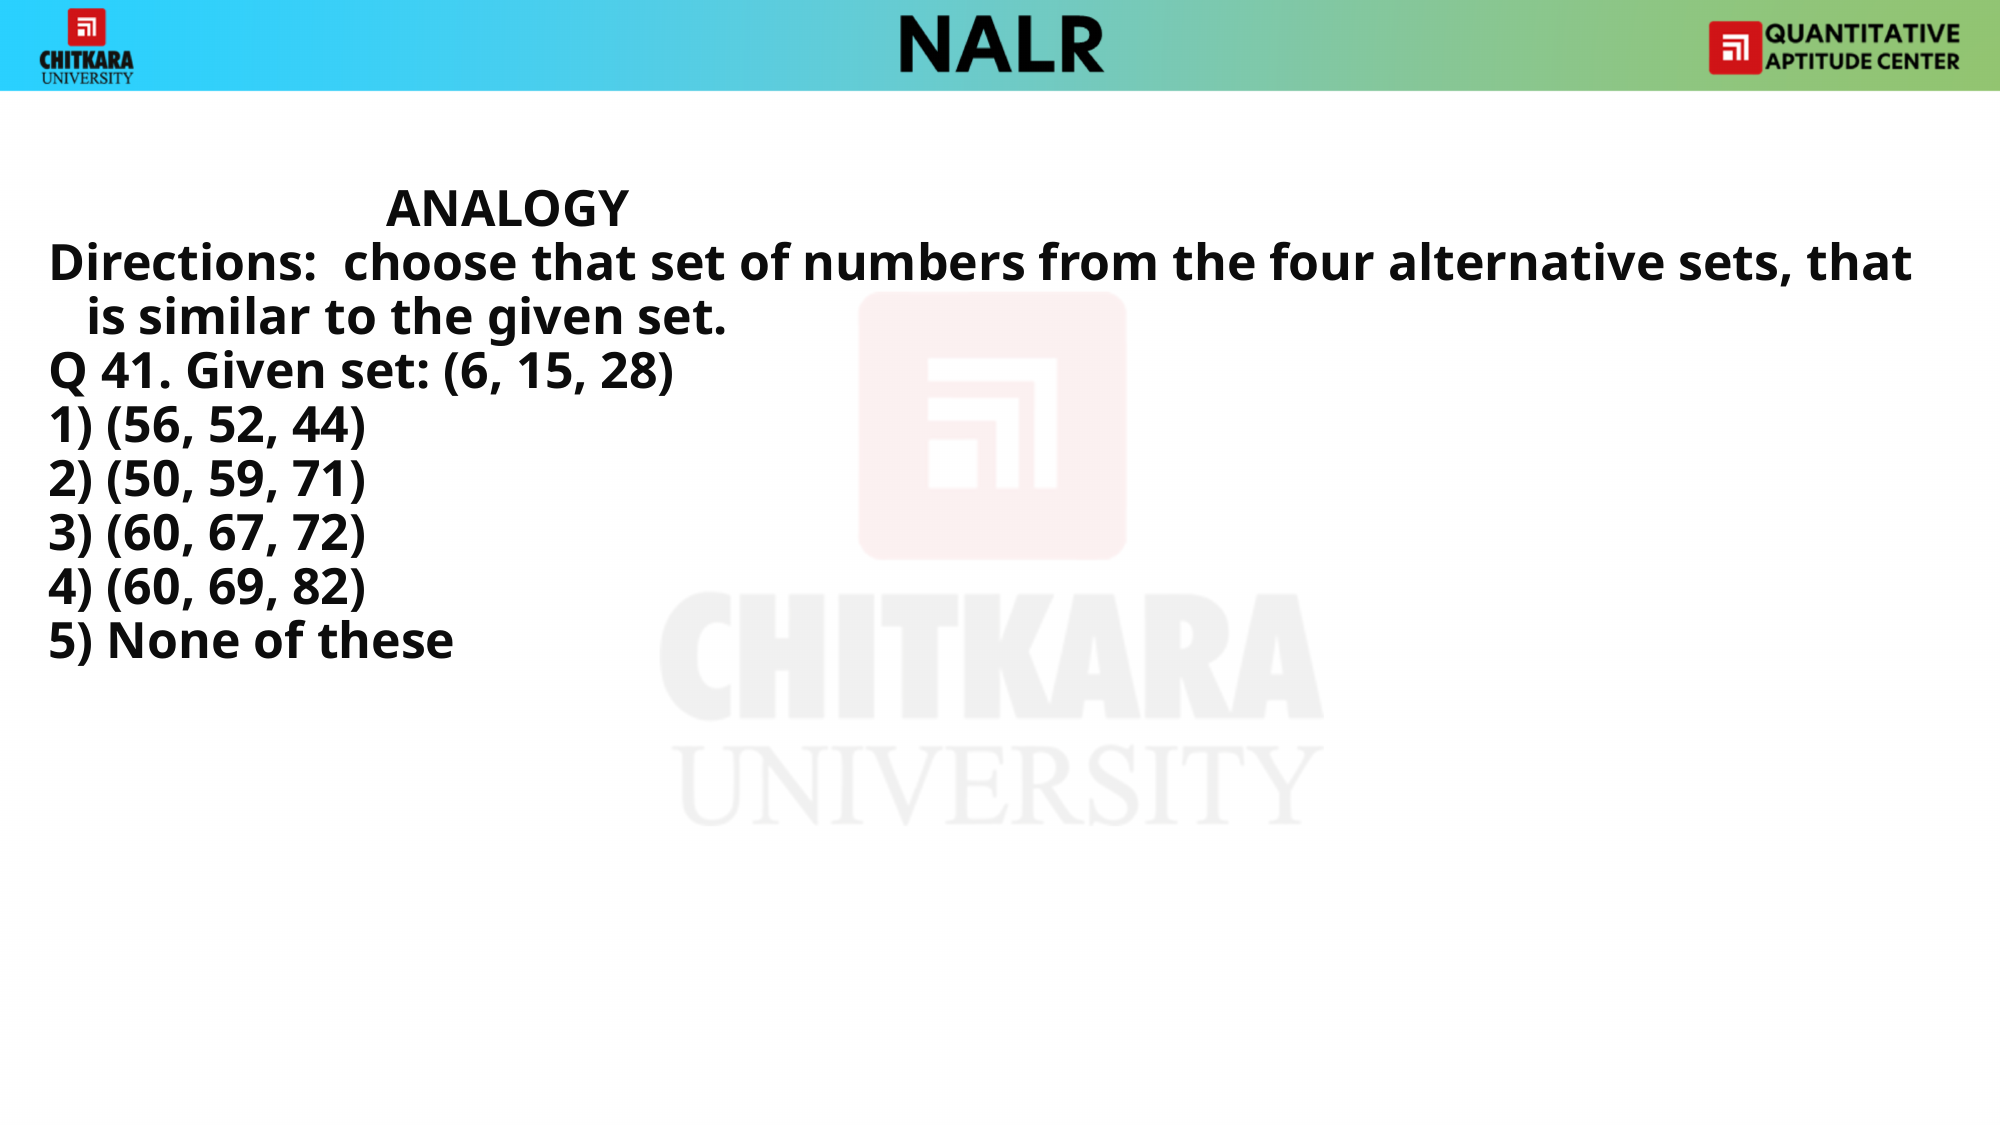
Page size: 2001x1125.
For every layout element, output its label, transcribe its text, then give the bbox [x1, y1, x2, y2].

list ANALOGY Directions: choose that set of numbers from the four alternative sets, that is similar to the given set. Q 41. Given set: (6, 15, 28) 1) (56, 52, 44) 2) (50, 59, 71) 3) (60, 67, 72) 4) (60, 69, 82) 5) None of these [33, 175, 1959, 1053]
picture [0, 0, 2000, 1125]
title [41, 31, 1959, 142]
